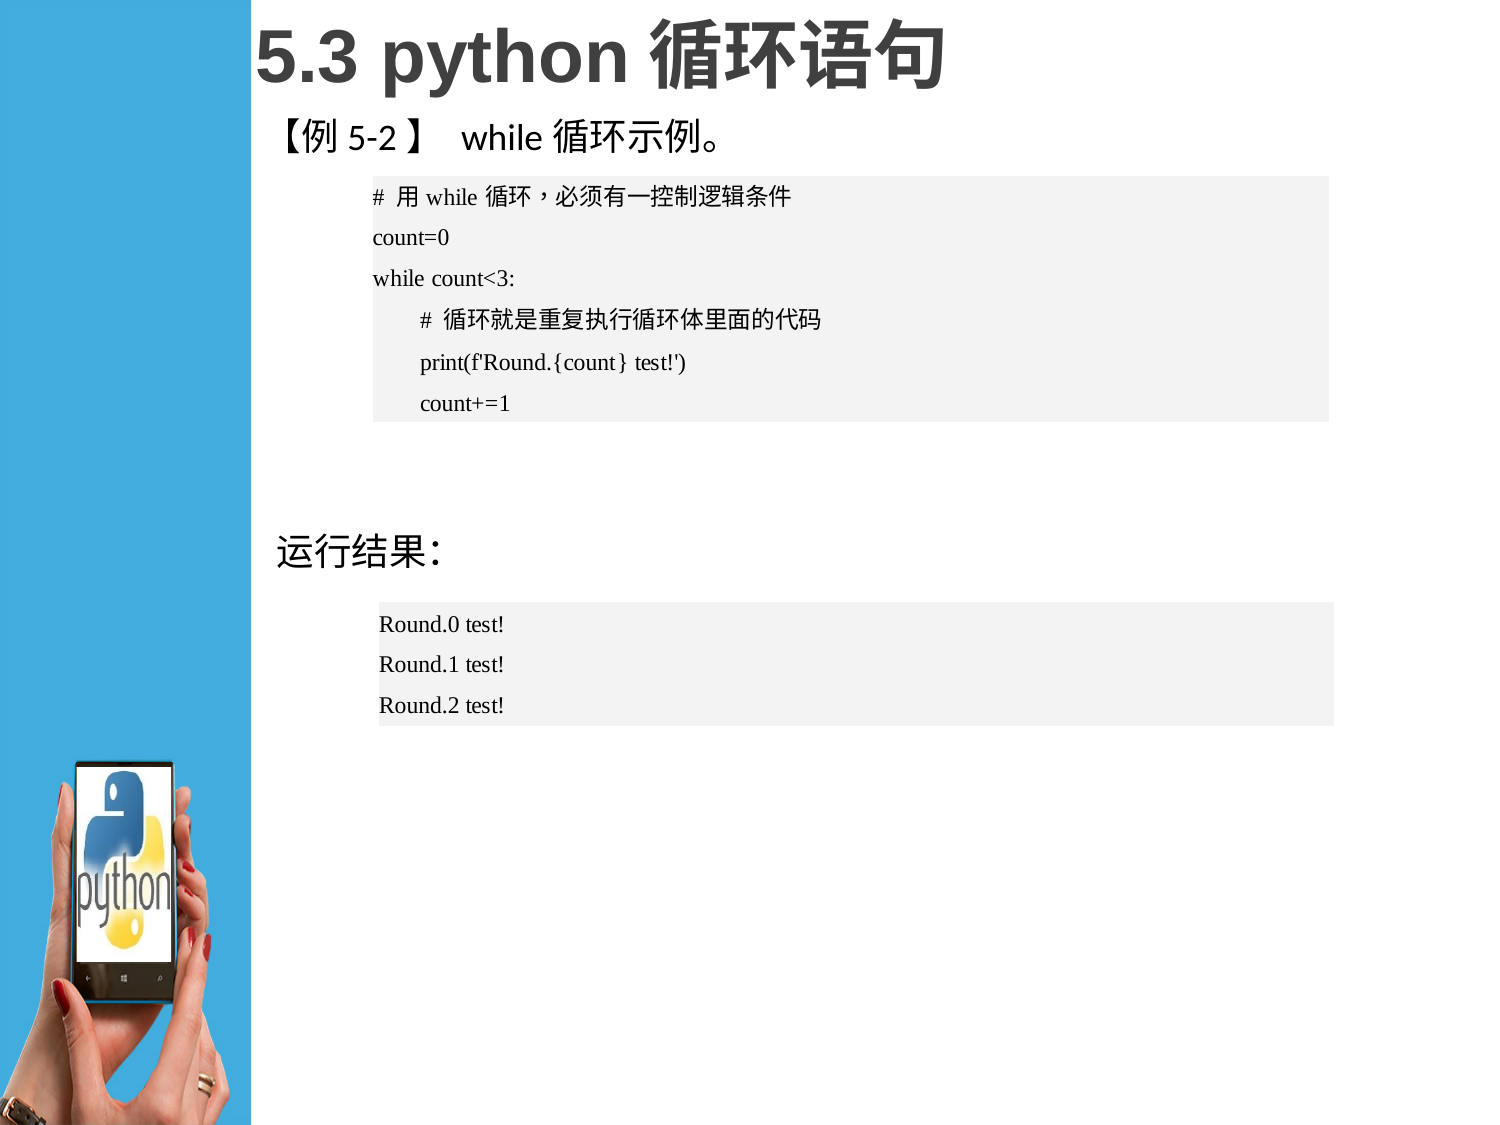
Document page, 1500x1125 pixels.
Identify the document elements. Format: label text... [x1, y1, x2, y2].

picture [0, 0, 1500, 1125]
text_box 运行结果： [262, 520, 1096, 581]
text_box 【例5-2】 while循环示例。 [248, 105, 1083, 166]
text_box 5.3 python循环语句 [240, 0, 964, 105]
